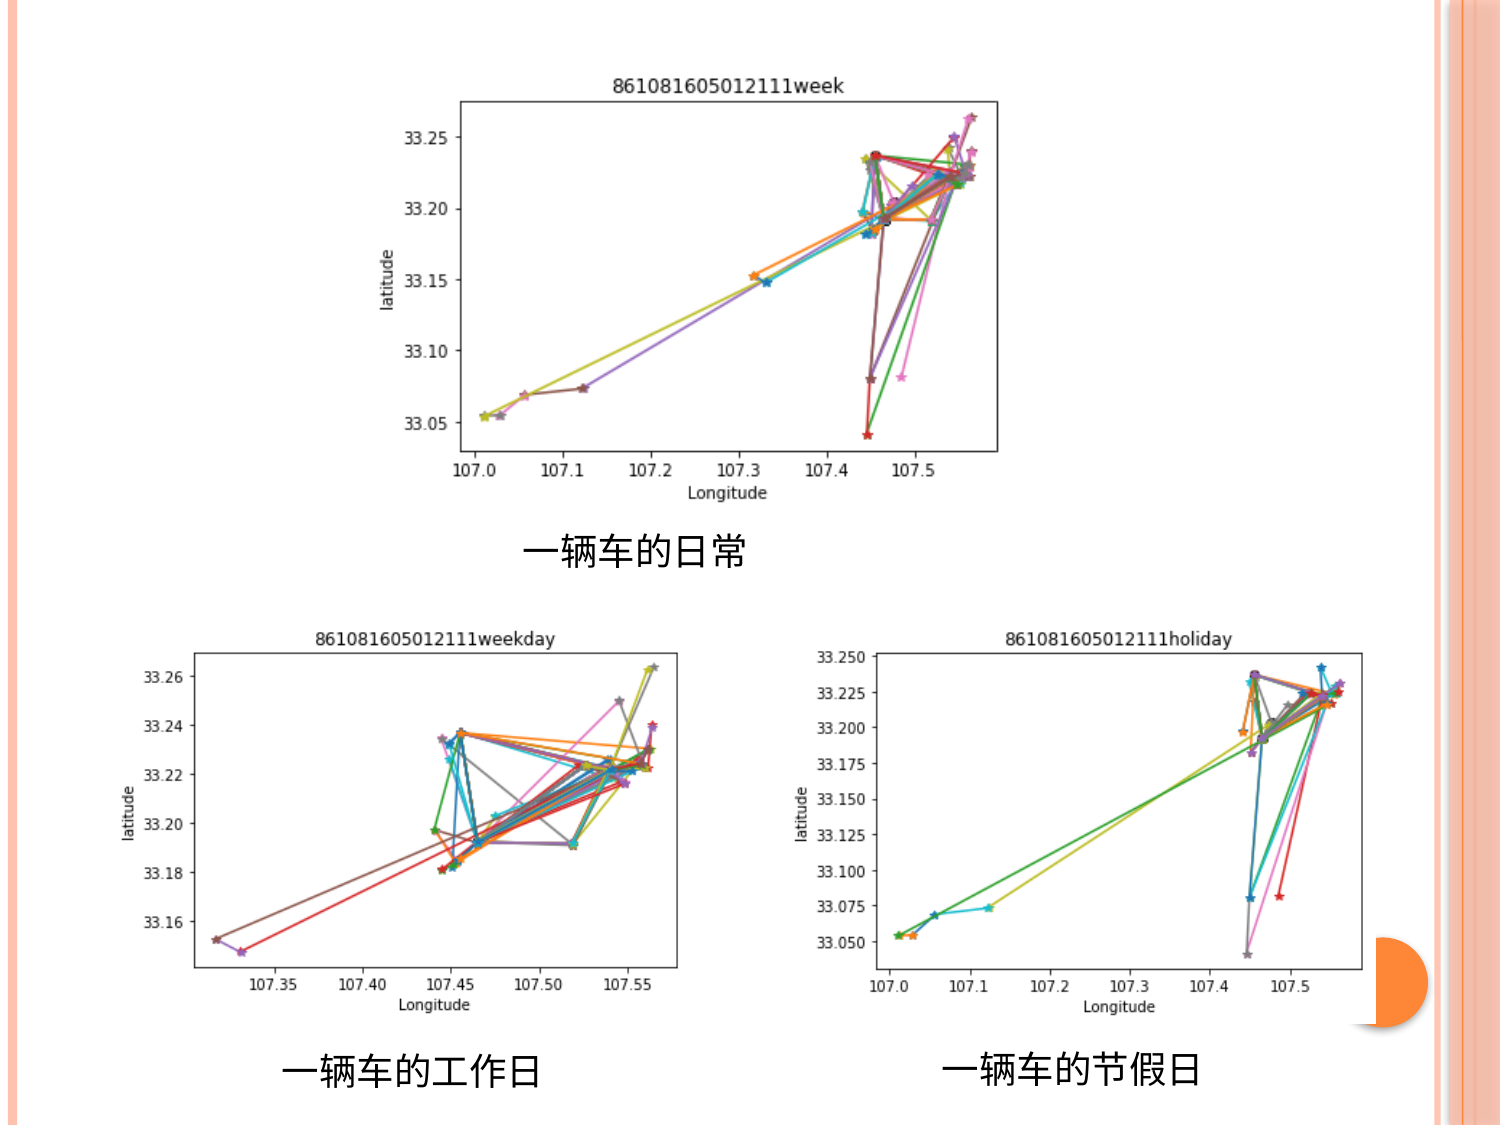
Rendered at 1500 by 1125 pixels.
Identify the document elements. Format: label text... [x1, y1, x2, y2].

picture [111, 621, 692, 1023]
text_box 一辆车的工作日 [267, 1040, 634, 1101]
text_box 一辆车的节假日 [927, 1038, 1294, 1099]
picture [368, 65, 1014, 512]
text_box 一辆车的日常 [507, 522, 875, 581]
picture [784, 620, 1377, 1025]
